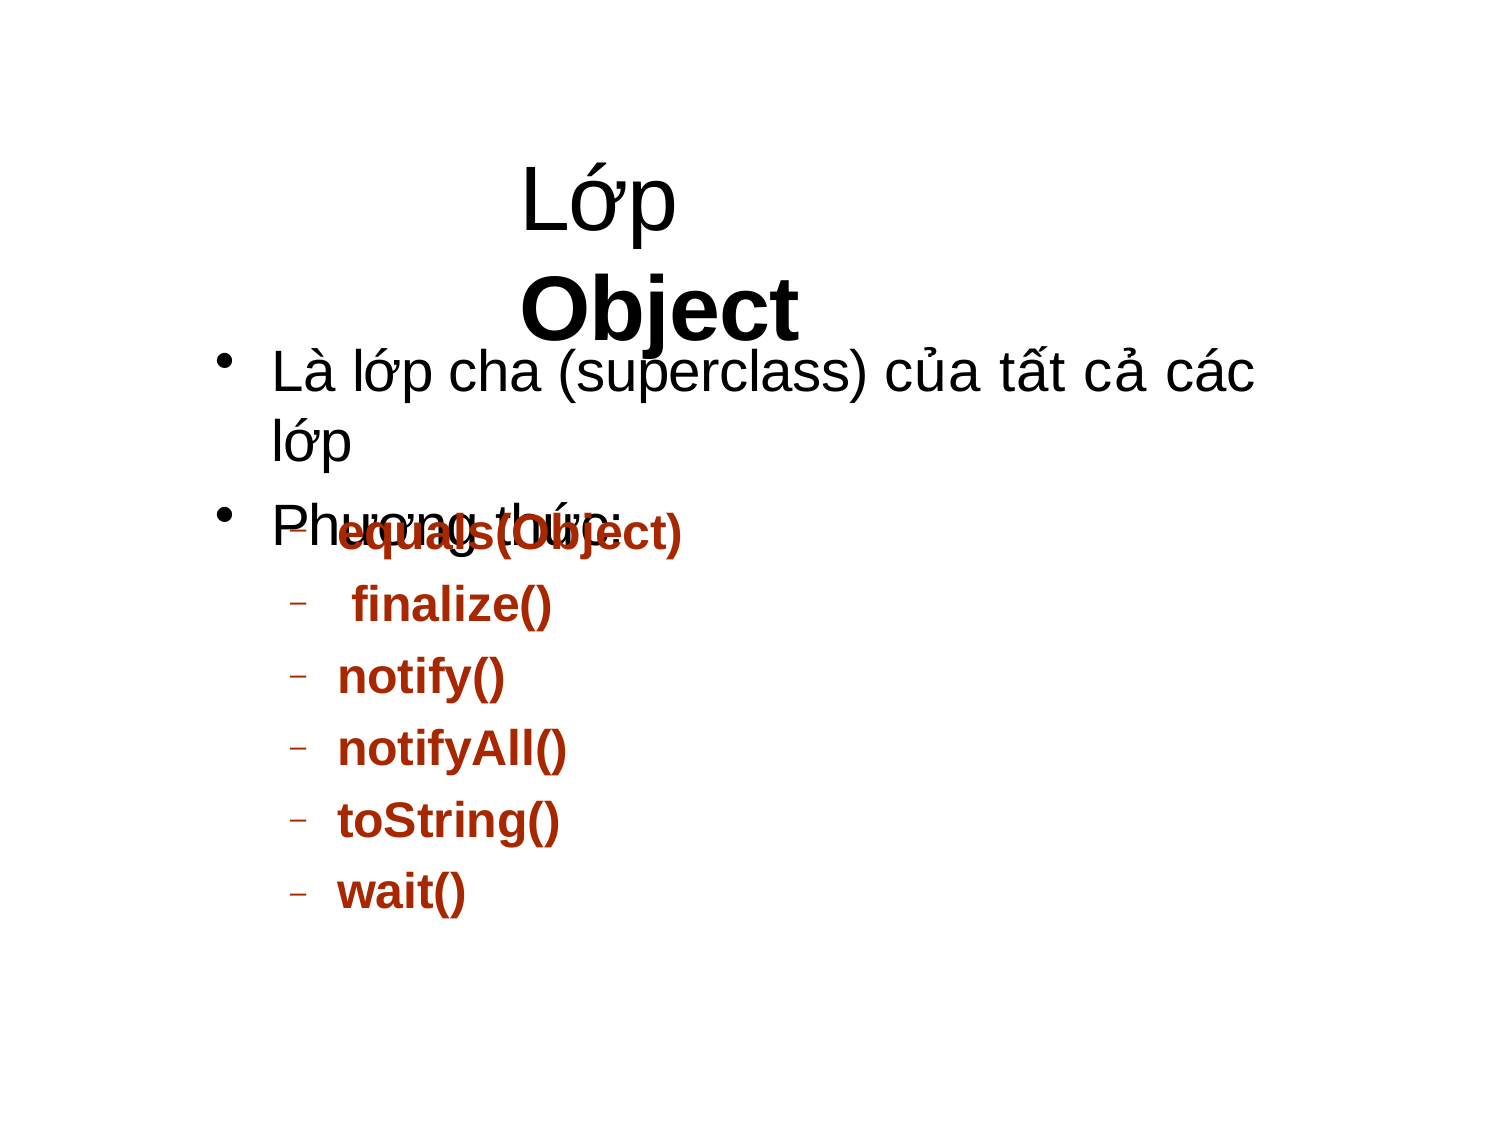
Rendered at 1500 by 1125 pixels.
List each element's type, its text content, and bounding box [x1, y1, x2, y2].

title Lớp Object [517, 136, 983, 316]
text_box – [288, 797, 310, 835]
text_box – [288, 580, 310, 618]
text_box Là lớp cha (superclass) của tất cả các lớp Phương thức: [212, 316, 1345, 557]
text_box – [288, 870, 310, 909]
text_box equals(Object) finalize() notify() notifyAll() toString() wait() [335, 485, 686, 919]
text_box – [288, 652, 310, 691]
text_box – [288, 725, 310, 762]
text_box – [288, 507, 310, 545]
